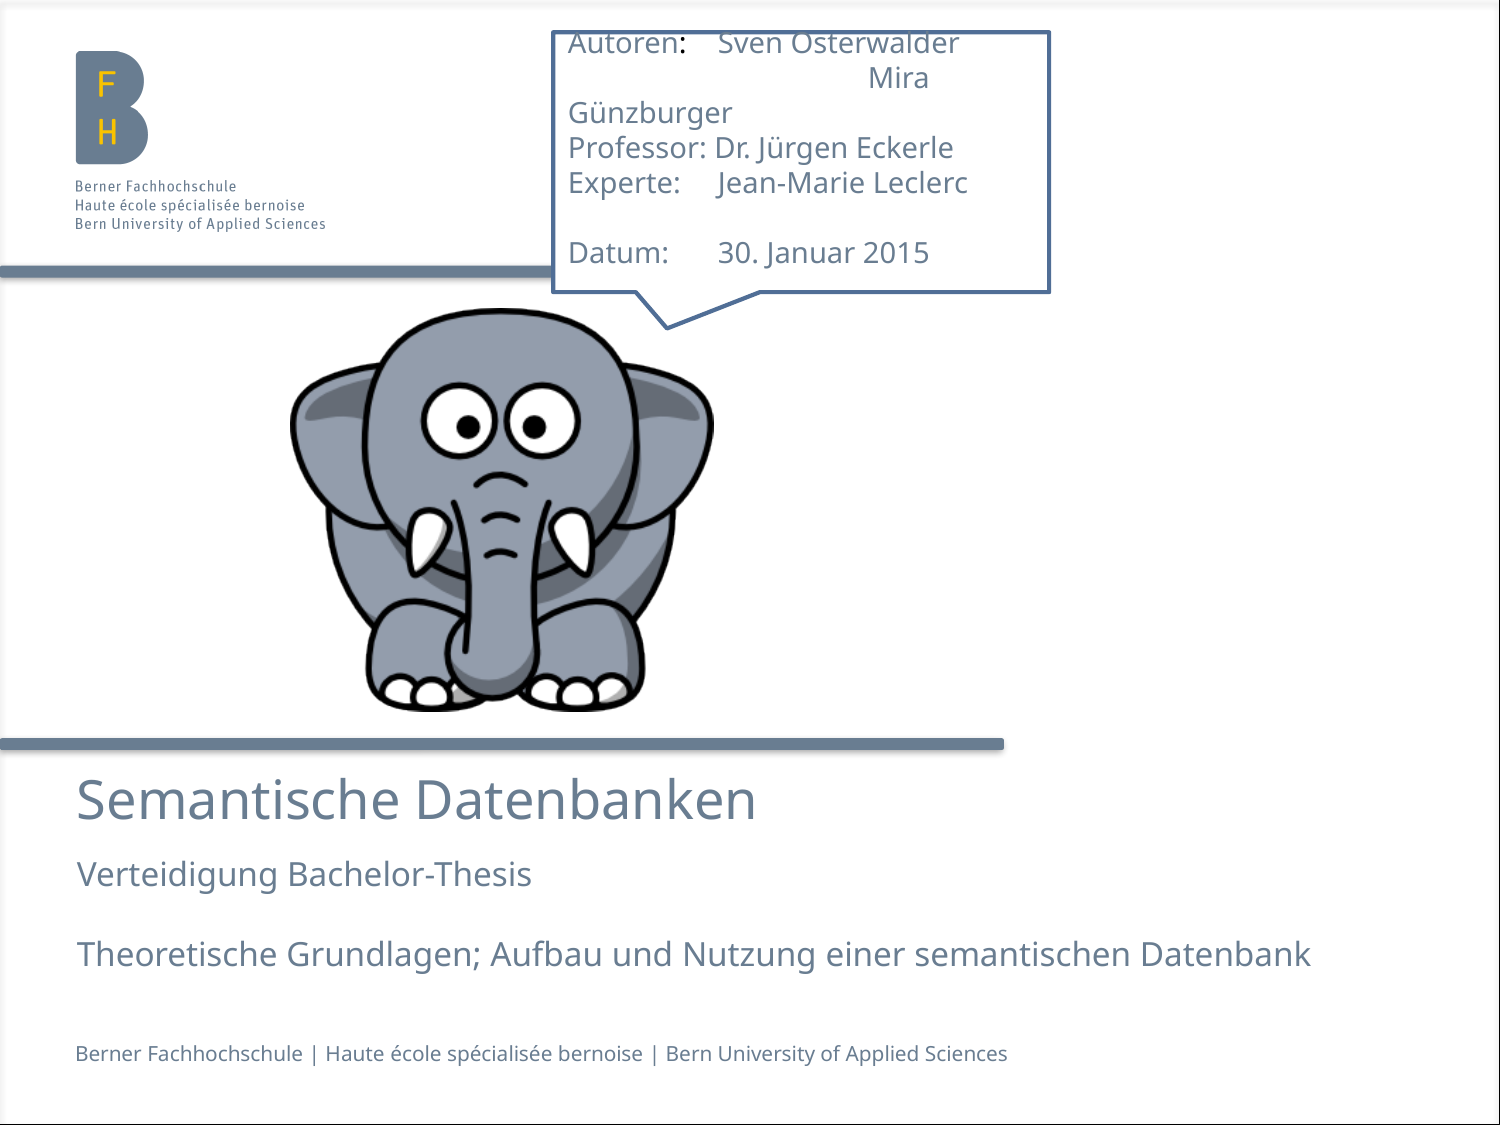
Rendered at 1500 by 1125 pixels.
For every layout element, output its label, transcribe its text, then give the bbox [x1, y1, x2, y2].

subtitle Verteidigung Bachelor-Thesis Theoretische Grundlagen; Aufbau und Nutzung einer semantischen Datenbank [76, 845, 1397, 979]
text_box Autoren: Sven Osterwalder Mira Günzburger Professor: Dr. Jürgen Eckerle Experte: Jean-Marie Leclerc Datum: 30. Januar 2015 [551, 30, 1052, 295]
picture [74, 51, 326, 233]
picture [0, 279, 1005, 741]
title Semantische Datenbanken [76, 758, 1397, 845]
